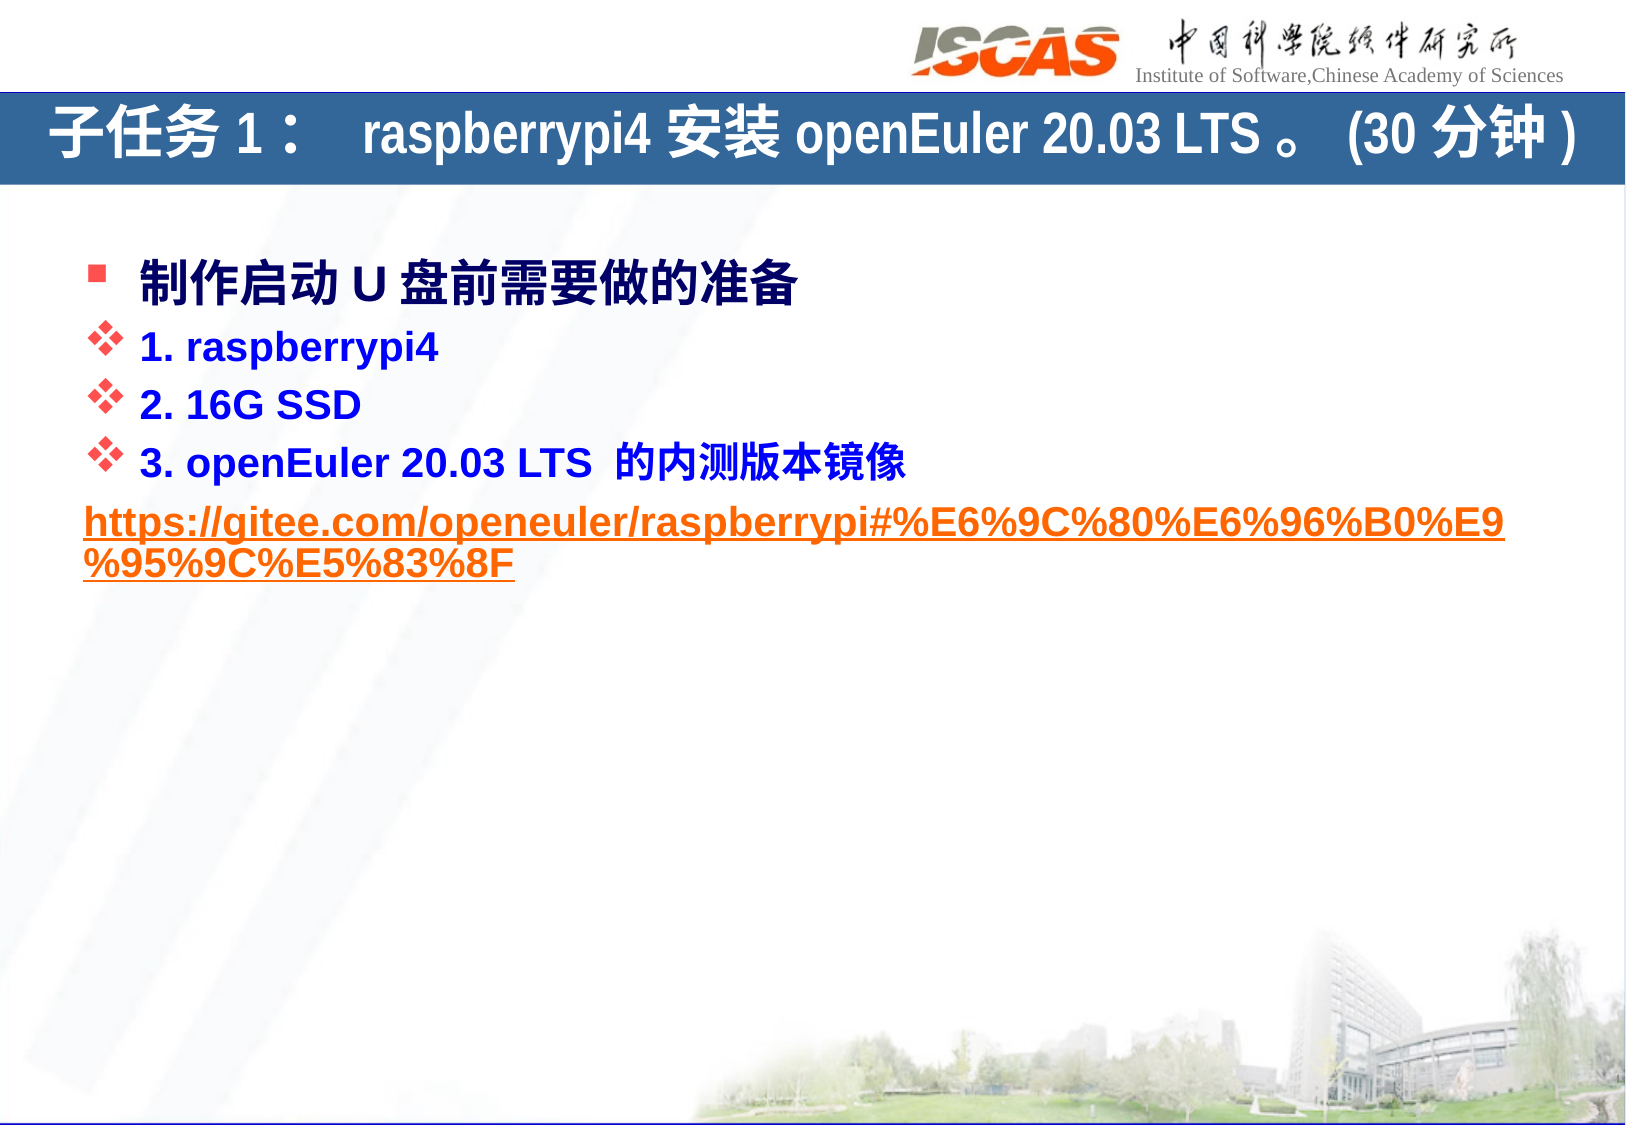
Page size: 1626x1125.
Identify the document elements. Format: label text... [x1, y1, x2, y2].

picture [907, 18, 1132, 87]
list 制作启动U盘前需要做的准备 1. raspberrypi4 2. 16G SSD 3. openEuler 20.03 LTS 的内测版本镜像 https://gitee.com/openeuler/raspberrypi#%E6%9C%80%E6%96%B0%E9%95%9C%E5%83%8F [68, 243, 1533, 1000]
title 子任务1： raspberrypi4安装openEuler 20.03 LTS。(30分钟) [0, 93, 1625, 185]
picture [1166, 15, 1519, 71]
picture [0, 92, 1626, 1125]
